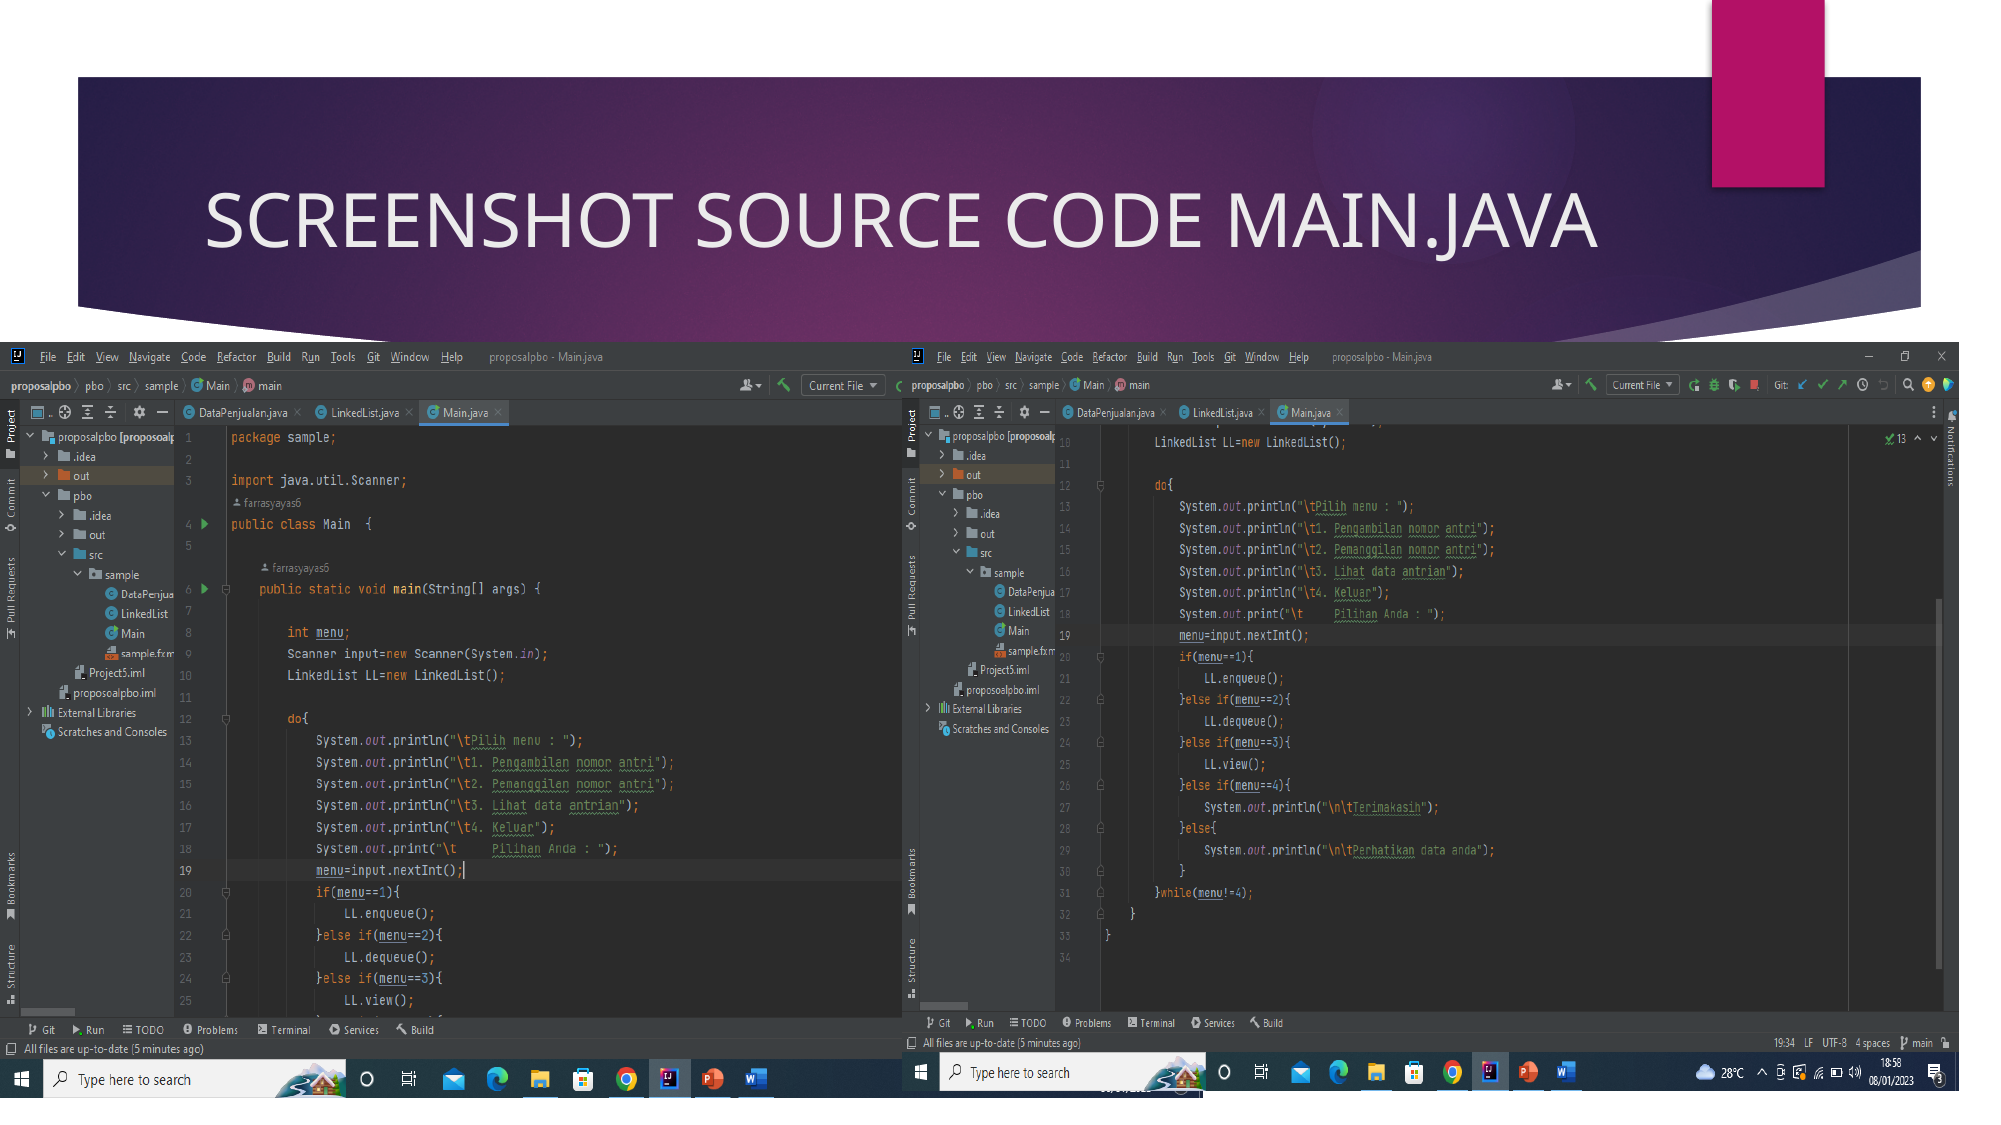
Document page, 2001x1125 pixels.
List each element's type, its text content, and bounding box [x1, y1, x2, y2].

title SCREENSHOT SOURCE CODE MAIN.JAVA [189, 159, 1627, 276]
picture [901, 342, 1960, 1091]
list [0, 342, 901, 1098]
